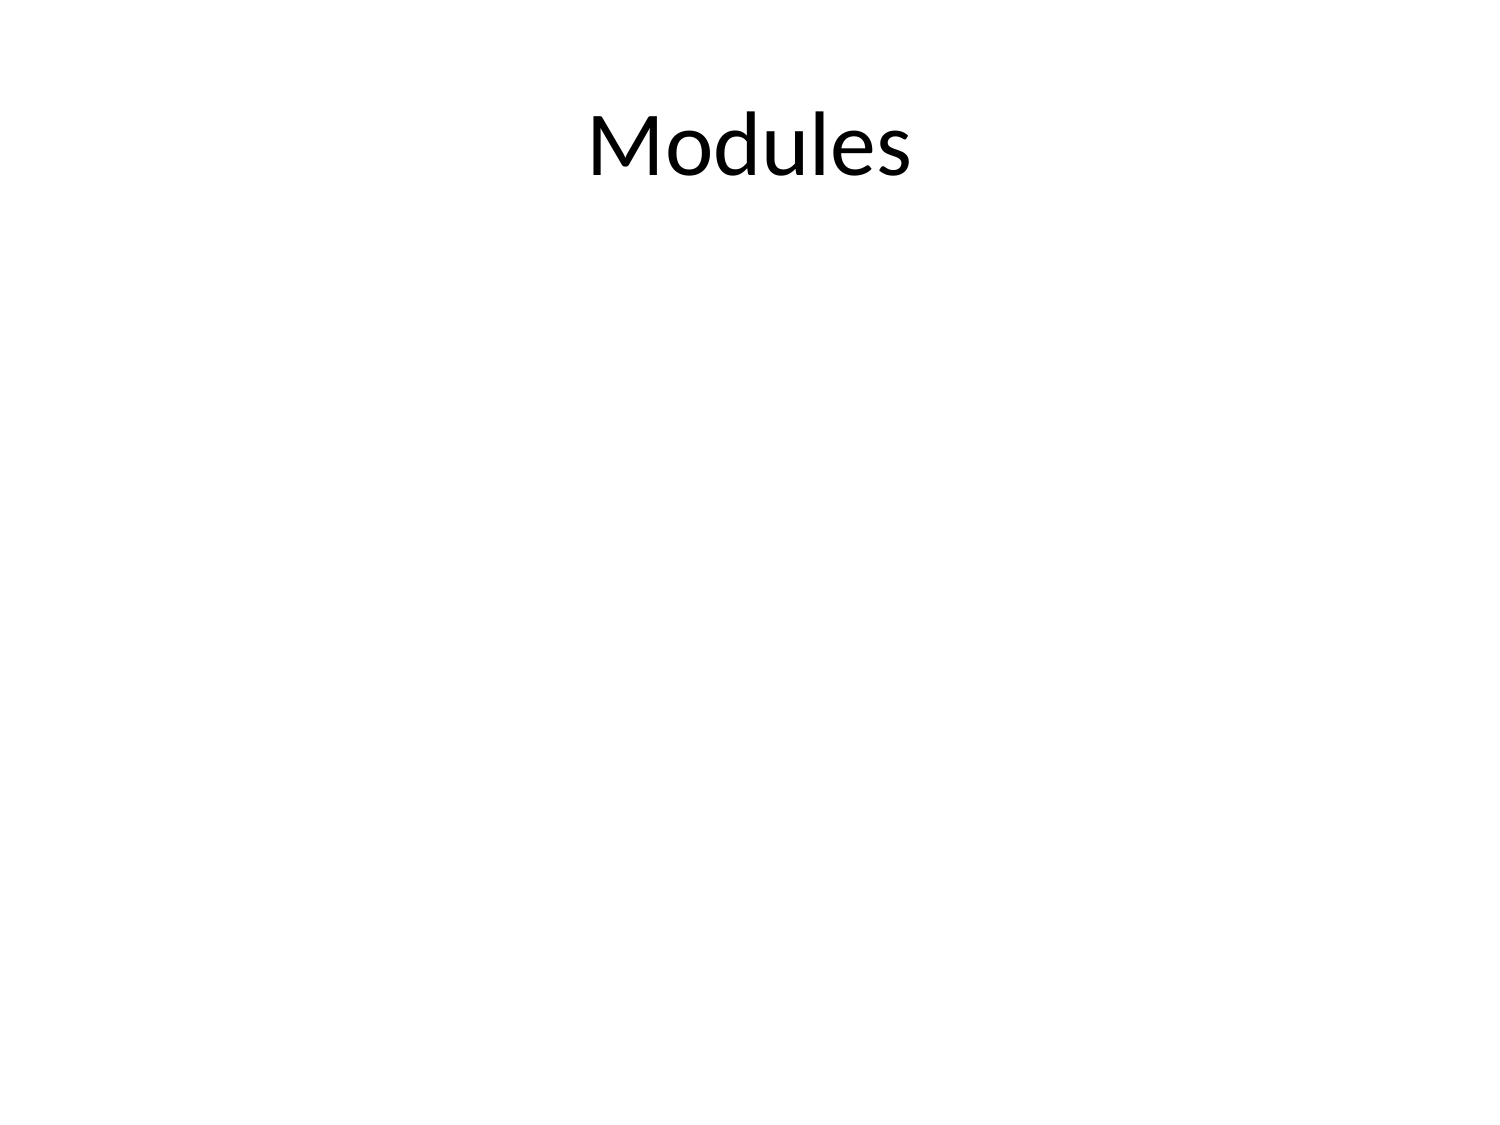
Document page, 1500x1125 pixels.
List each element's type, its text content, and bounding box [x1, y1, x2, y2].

title Modules [75, 45, 1425, 233]
